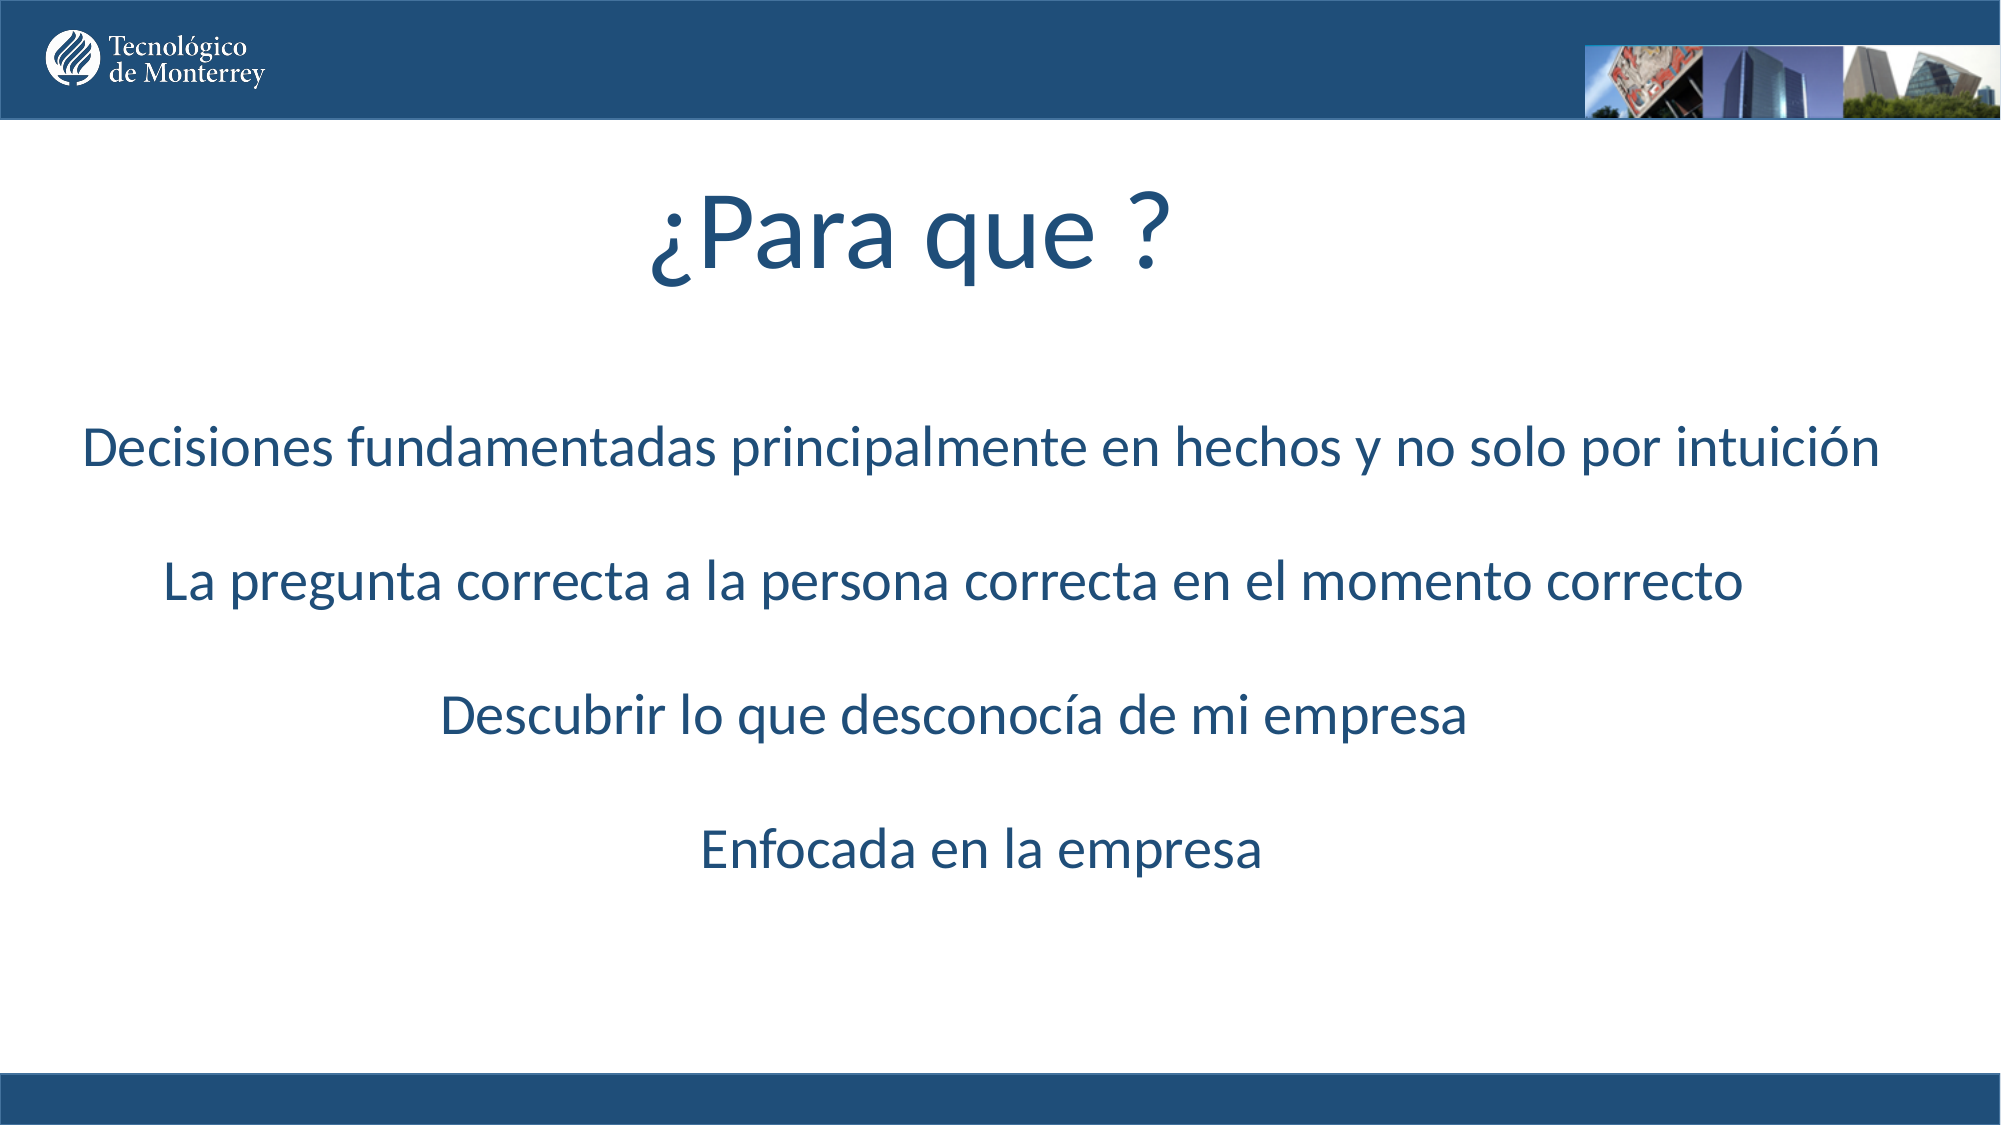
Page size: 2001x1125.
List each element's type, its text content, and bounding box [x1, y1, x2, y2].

text_box Enfocada en la empresa [686, 802, 1279, 888]
text_box Decisiones fundamentadas principalmente en hechos y no solo por intuición [67, 400, 1897, 486]
picture [40, 23, 271, 96]
text_box Descubrir lo que desconocía de mi empresa [425, 668, 1485, 754]
text_box La pregunta correcta a la persona correcta en el momento correcto [148, 534, 1761, 620]
picture [1585, 45, 2000, 118]
text_box ¿Para que ? [630, 148, 1191, 299]
